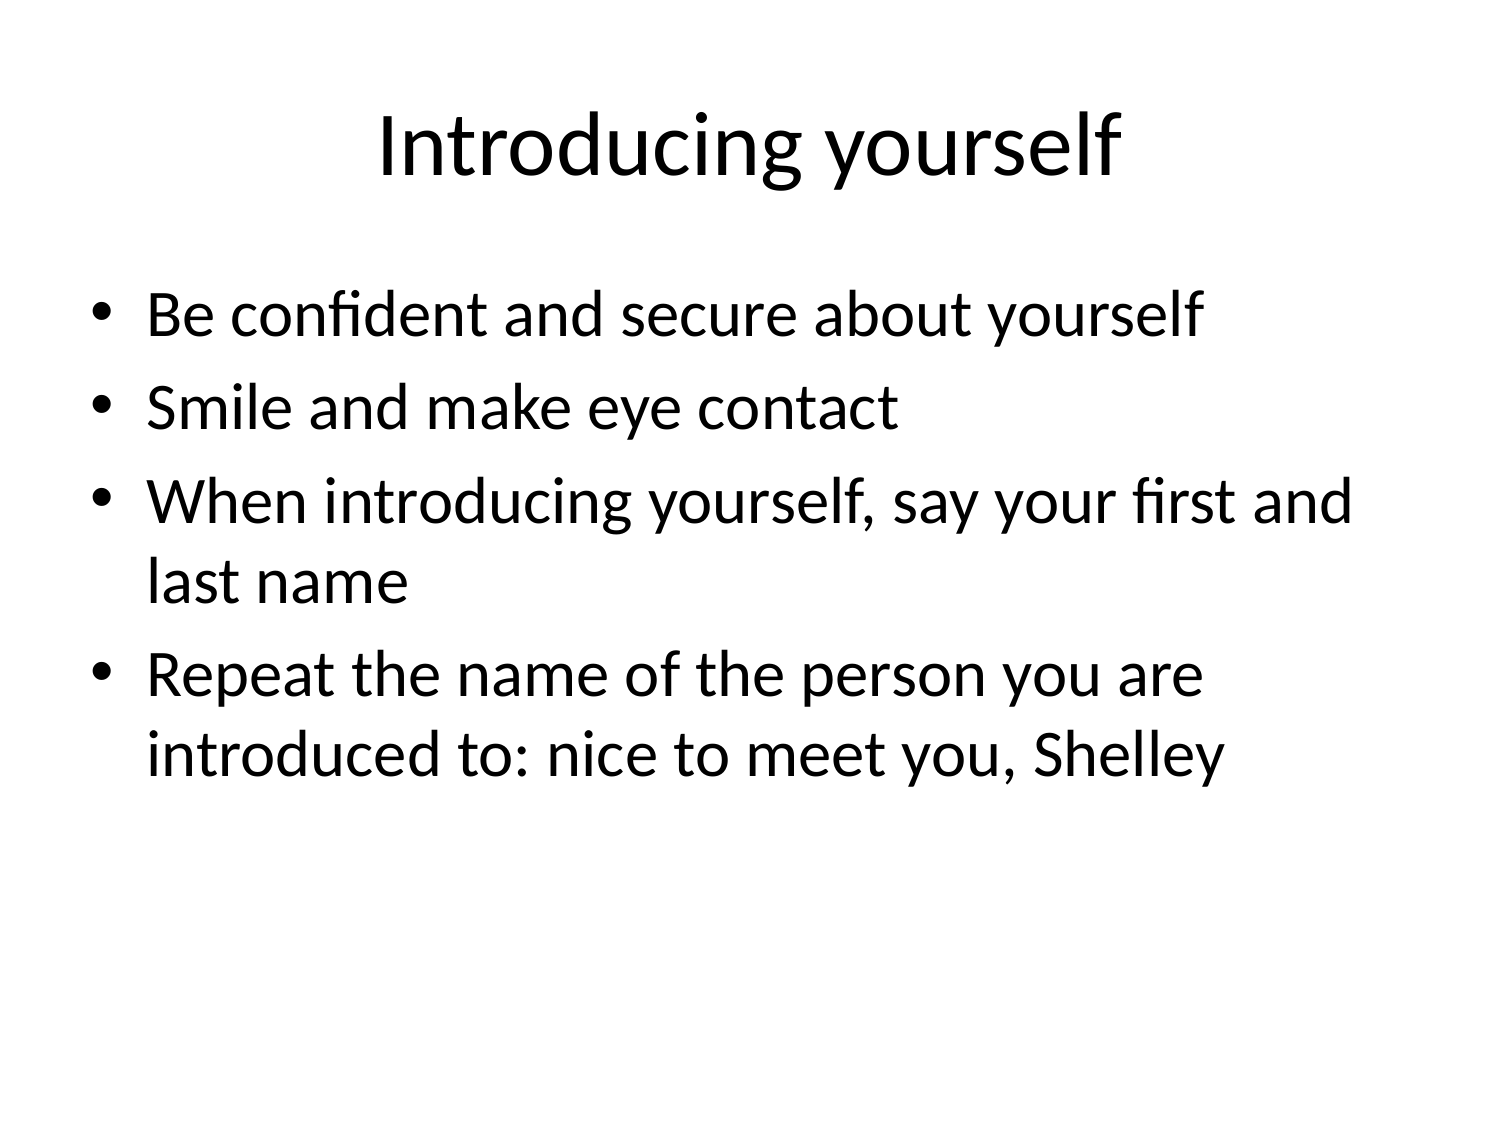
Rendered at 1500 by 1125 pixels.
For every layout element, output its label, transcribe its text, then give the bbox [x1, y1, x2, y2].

list Be confident and secure about yourself Smile and make eye contact When introducing yourself, say your first and last name Repeat the name of the person you are introduced to: nice to meet you, Shelley [75, 262, 1425, 1005]
title Introducing yourself [75, 45, 1425, 233]
